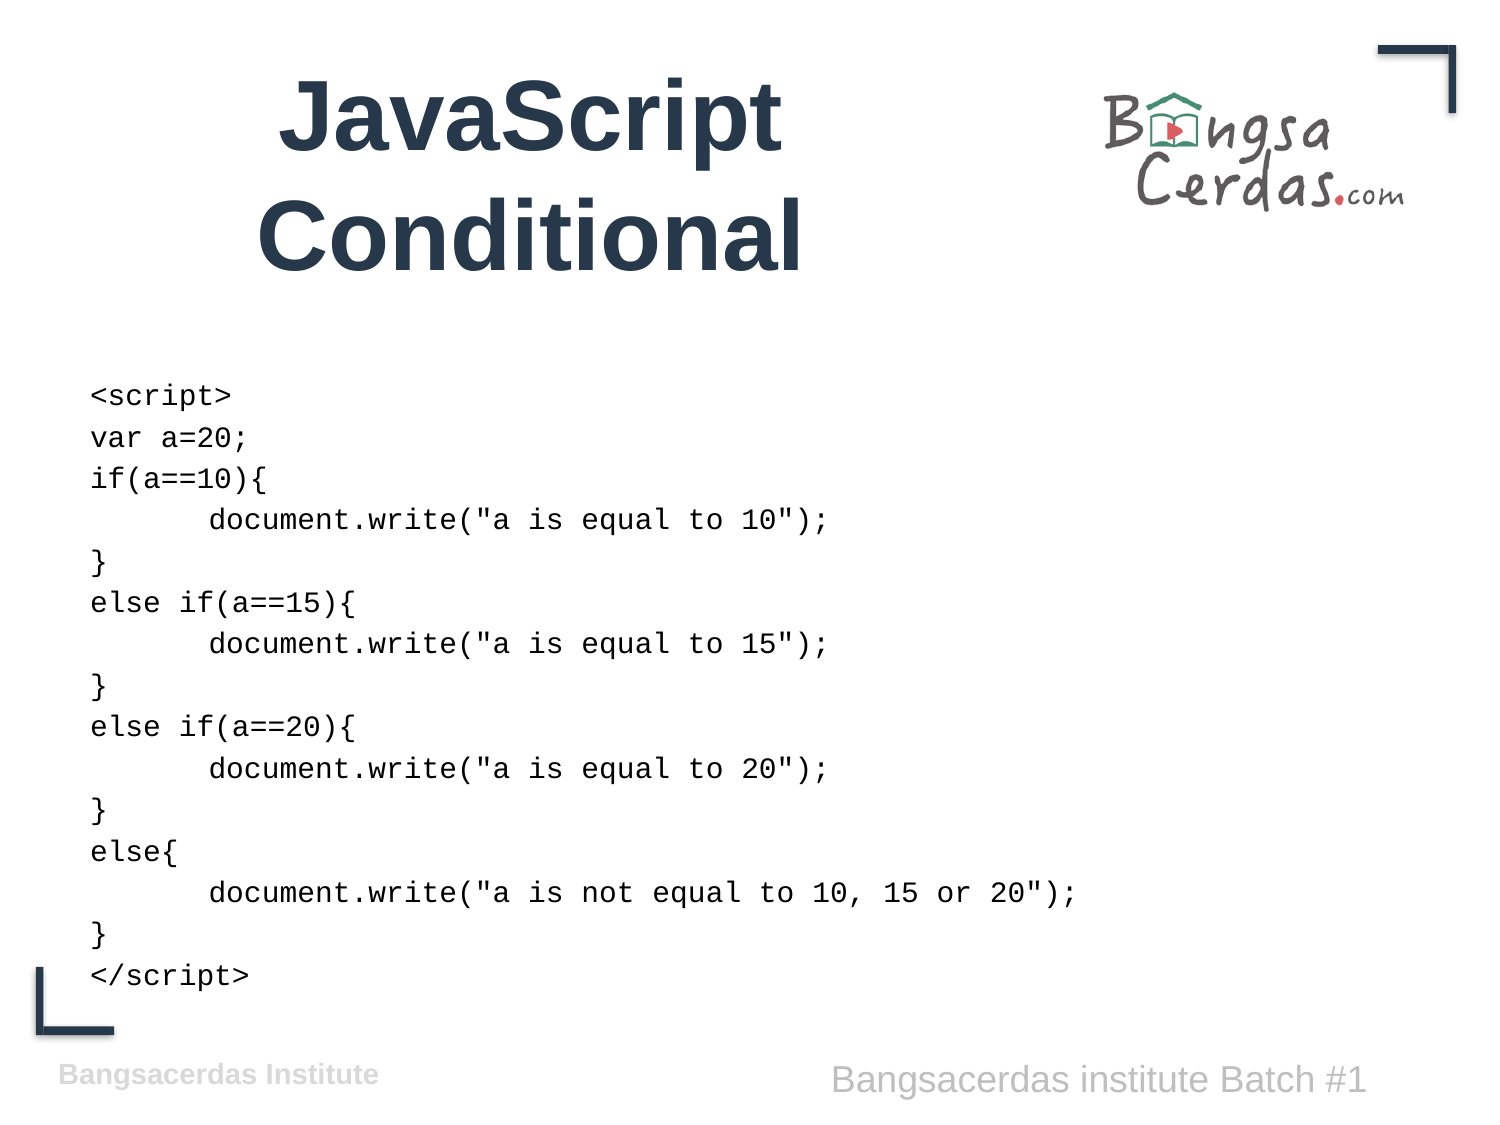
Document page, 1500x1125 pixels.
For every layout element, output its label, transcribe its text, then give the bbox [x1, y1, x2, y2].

list <script> var a=20; if(a==10){ document.write("a is equal to 10"); } else if(a==15){ document.write("a is equal to 15"); } else if(a==20){ document.write("a is equal to 20"); } else{ document.write("a is not equal to 10, 15 or 20"); } </script> [75, 368, 1425, 1005]
title JavaScript Conditional [75, 45, 988, 297]
list <script> function showcommentform() { var data=” Name:<input type='text’name='name'> <br>Comment:<br><textarea rows='5' cols='80'></textarea> <br><input type='submit' value='Post Comment'>"; document.getElementById('mylocation').innerHTML=data; } </script> <form name="myForm"> <input type="button" value="comment” onclick="showcommentform()"> <div id="mylocation"></div> </form> [1074, 89, 1425, 212]
